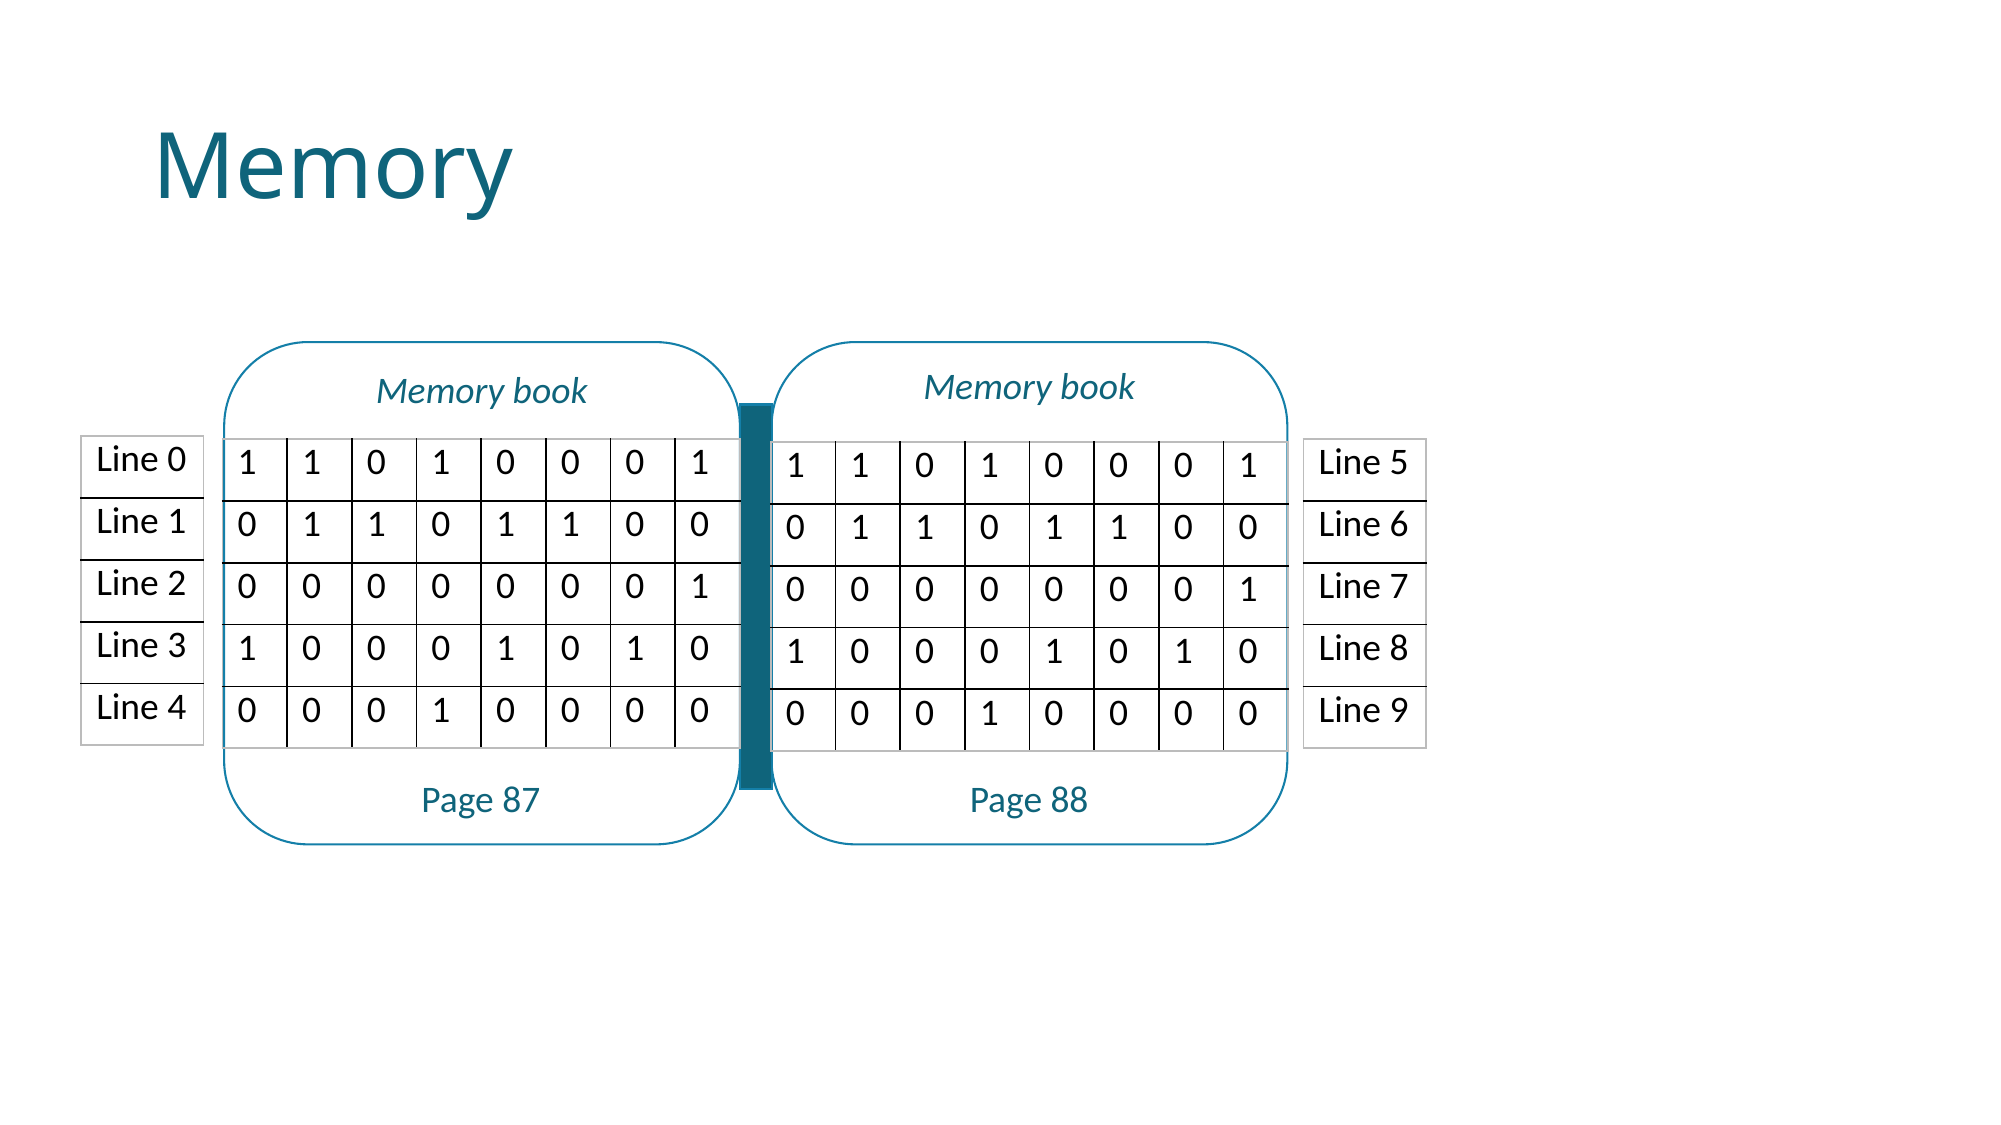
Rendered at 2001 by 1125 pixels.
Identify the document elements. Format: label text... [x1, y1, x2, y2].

table_cell 0 [1095, 567, 1158, 627]
table_cell 0 [223, 564, 286, 624]
table_header 0 [482, 440, 545, 500]
table_cell 1 [1030, 628, 1093, 688]
table_cell 1 [1095, 505, 1158, 565]
table_cell 0 [676, 625, 739, 686]
text_box Memory book [361, 359, 603, 419]
table_cell 1 [966, 690, 1029, 750]
table_cell 0 [772, 505, 835, 565]
table_header 1 [1224, 443, 1287, 503]
table_cell 0 [1095, 690, 1158, 750]
table_cell 0 [1224, 505, 1287, 565]
table_cell 0 [288, 625, 351, 686]
table_header 0 [611, 440, 674, 500]
table_cell Line 1 [82, 499, 203, 559]
table_header 0 [1160, 443, 1223, 503]
table_cell 0 [1160, 505, 1223, 565]
table_header 0 [1030, 443, 1093, 503]
table_cell Line 6 [1304, 502, 1425, 562]
table_cell Line 4 [82, 684, 203, 744]
table_cell 1 [547, 502, 610, 562]
table_cell 0 [547, 625, 610, 686]
table_cell 0 [1224, 628, 1287, 688]
table_cell 0 [611, 502, 674, 562]
table_cell 0 [966, 567, 1029, 627]
table_header 0 [1095, 443, 1158, 503]
table_cell 0 [417, 564, 480, 624]
table_cell 0 [288, 564, 351, 624]
table_cell 0 [676, 687, 739, 747]
table_cell 0 [966, 628, 1029, 688]
text_box [223, 341, 739, 438]
table_cell 0 [1030, 567, 1093, 627]
table_cell 0 [547, 687, 610, 747]
table_header 1 [772, 443, 835, 503]
table_cell 1 [417, 687, 480, 747]
table_cell 0 [611, 564, 674, 624]
table_cell 0 [772, 690, 835, 750]
table_cell Line 8 [1304, 625, 1425, 686]
text_box [223, 749, 739, 846]
table_cell 1 [1030, 505, 1093, 565]
table_header 1 [417, 440, 480, 500]
table_cell 1 [482, 625, 545, 686]
table_cell 1 [901, 505, 964, 565]
table_cell 0 [547, 564, 610, 624]
table_cell Line 3 [82, 623, 203, 683]
table_cell 0 [836, 690, 899, 750]
table_header Line 0 [82, 437, 203, 497]
table_header 1 [966, 443, 1029, 503]
table_header 1 [836, 443, 899, 503]
table_cell 0 [353, 564, 416, 624]
table_cell 0 [1095, 628, 1158, 688]
table_header 0 [901, 443, 964, 503]
text_box [773, 341, 1289, 441]
text_box Page 88 [955, 767, 1104, 828]
table_cell 0 [901, 628, 964, 688]
table_cell Line 7 [1304, 564, 1425, 624]
table_cell 0 [611, 687, 674, 747]
table_cell 0 [1160, 567, 1223, 627]
table_header 1 [676, 440, 739, 500]
table_header 0 [547, 440, 610, 500]
table_cell Line 9 [1304, 687, 1425, 747]
table_cell 0 [1030, 690, 1093, 750]
table_header 1 [288, 440, 351, 500]
table_cell 0 [223, 687, 286, 747]
table_header 1 [223, 440, 286, 500]
table_cell 0 [1224, 690, 1287, 750]
text_box [773, 752, 1289, 846]
table_cell 0 [901, 690, 964, 750]
table_header Line 5 [1304, 440, 1425, 500]
table_cell 1 [836, 505, 899, 565]
table_cell 0 [836, 567, 899, 627]
table_cell 1 [288, 502, 351, 562]
table_cell 1 [482, 502, 545, 562]
table_cell 0 [417, 502, 480, 562]
table_cell 0 [417, 625, 480, 686]
table_cell 0 [966, 505, 1029, 565]
table_header 0 [353, 440, 416, 500]
table_cell 0 [288, 687, 351, 747]
table_cell 1 [223, 625, 286, 686]
table_cell 0 [353, 687, 416, 747]
text_box [739, 403, 773, 790]
text_box Page 87 [406, 767, 556, 828]
table_cell 0 [772, 567, 835, 627]
table_cell 0 [482, 564, 545, 624]
text_box Memory book [908, 354, 1151, 415]
table_cell 1 [772, 628, 835, 688]
table_cell 0 [223, 502, 286, 562]
table_cell 0 [901, 567, 964, 627]
table_cell Line 2 [82, 561, 203, 621]
table_cell 1 [676, 564, 739, 624]
table_cell 1 [1224, 567, 1287, 627]
table_cell 0 [482, 687, 545, 747]
table_cell 0 [836, 628, 899, 688]
table_cell 0 [676, 502, 739, 562]
table_cell 1 [1160, 628, 1223, 688]
title Memory [137, 59, 1863, 278]
table_cell 0 [1160, 690, 1223, 750]
table_cell 1 [353, 502, 416, 562]
table_cell 0 [353, 625, 416, 686]
table_cell 1 [611, 625, 674, 686]
